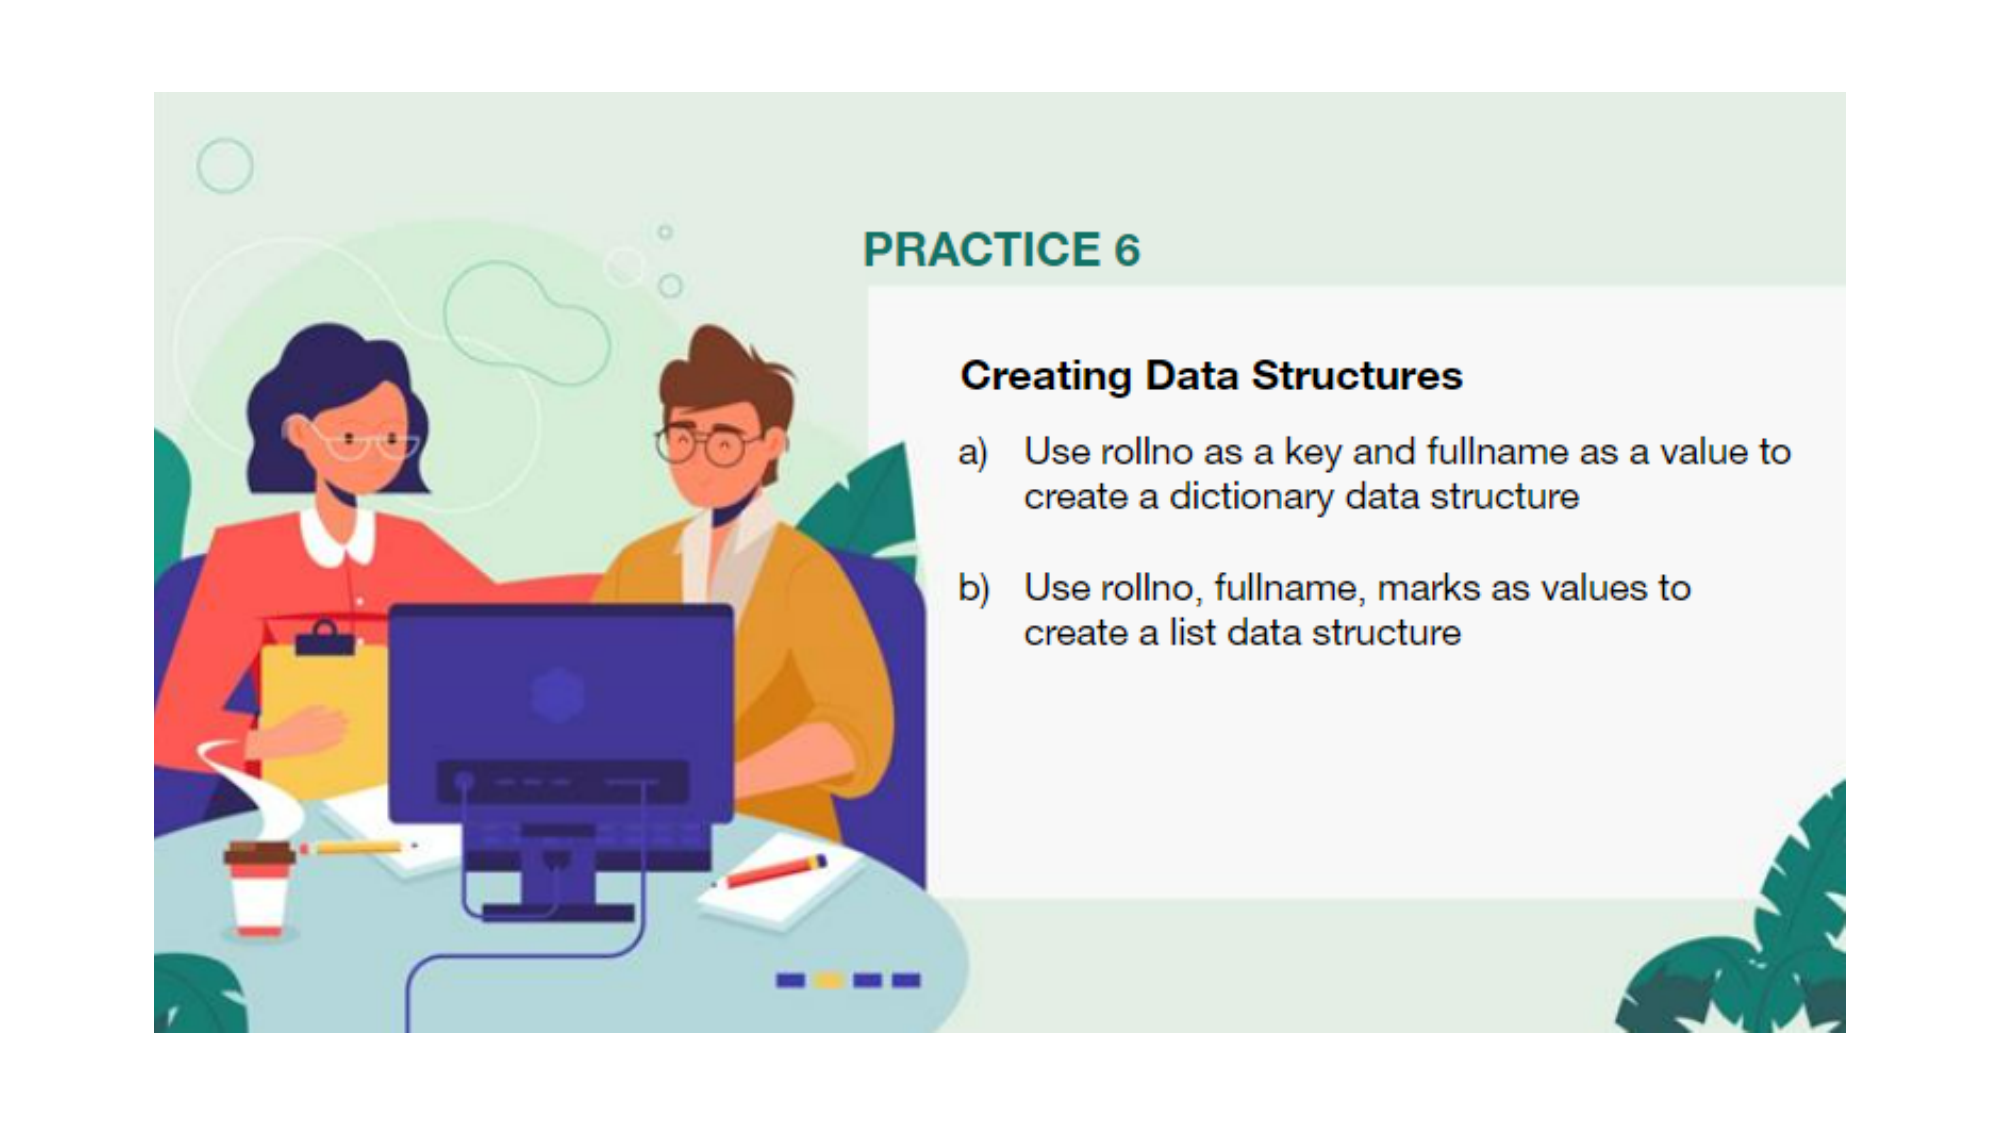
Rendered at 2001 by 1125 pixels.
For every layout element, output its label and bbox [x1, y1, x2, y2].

picture [153, 92, 1846, 1033]
